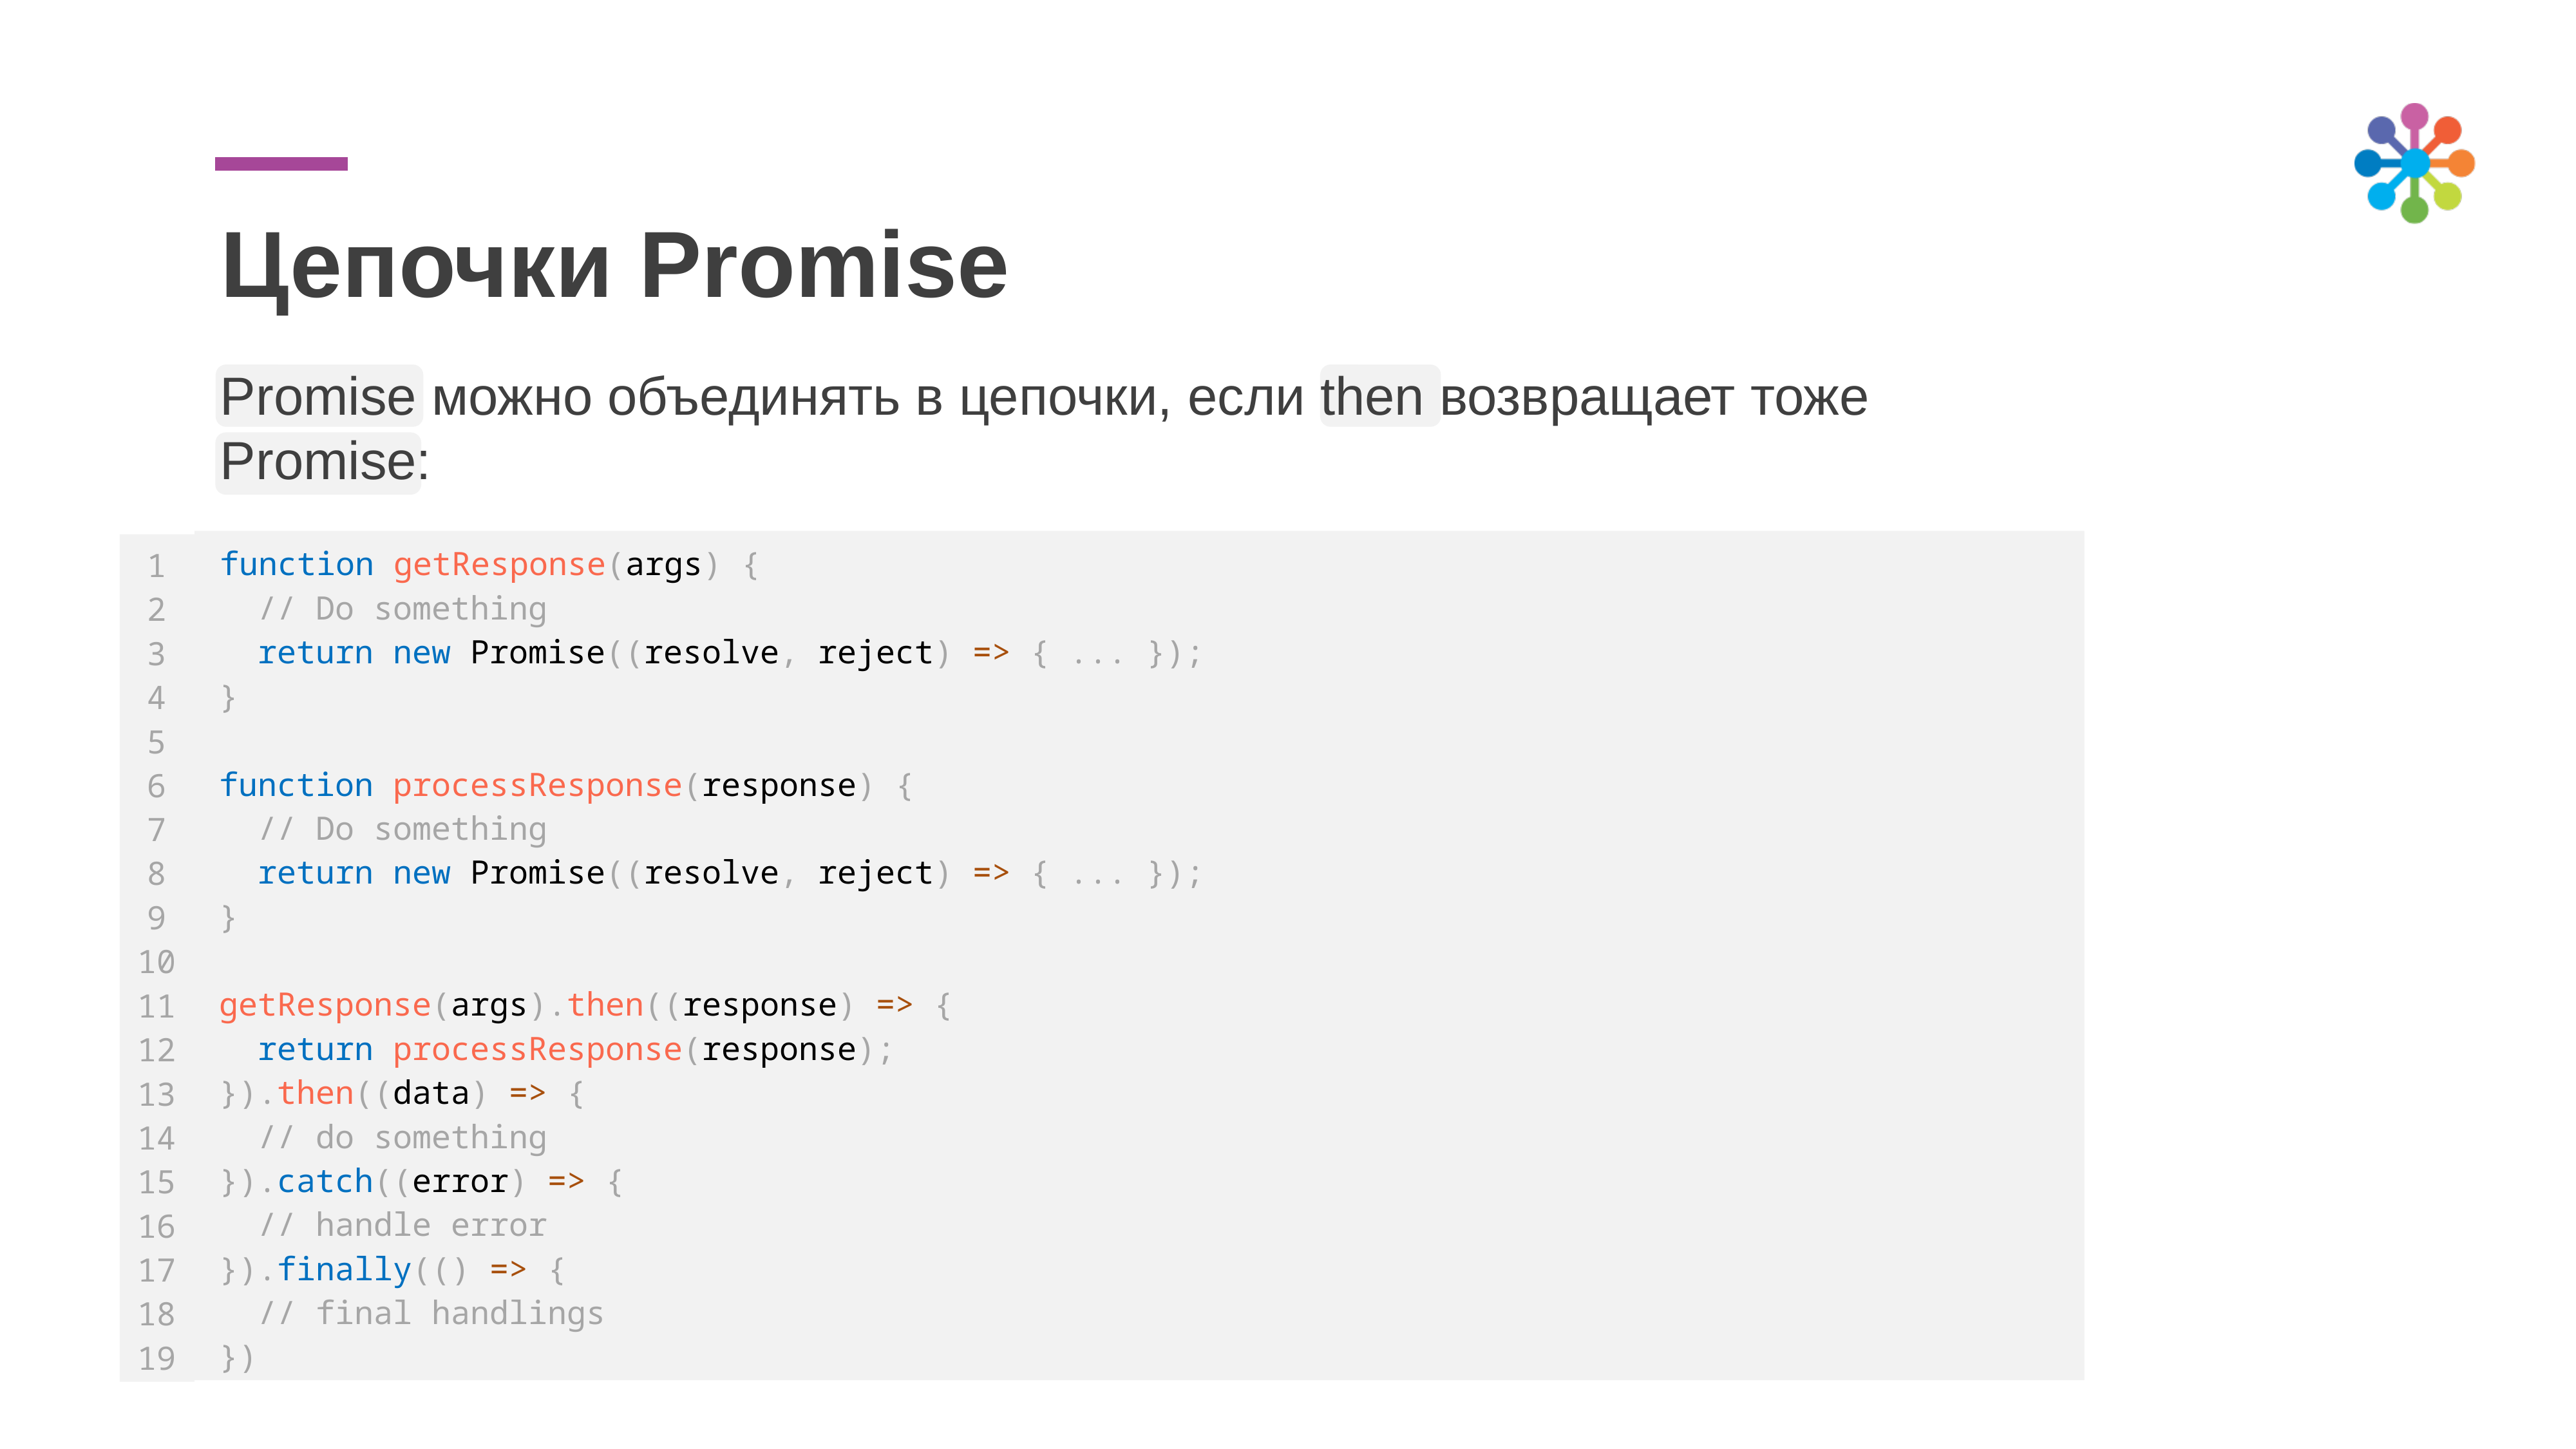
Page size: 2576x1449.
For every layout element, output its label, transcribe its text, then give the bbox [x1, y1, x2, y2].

text_box Promise можно объединять в цепочки, если then возвращает тоже Promise: [215, 357, 2050, 495]
text_box Цепочки Promise [215, 198, 2050, 321]
picture [2354, 103, 2476, 225]
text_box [119, 529, 2085, 1387]
